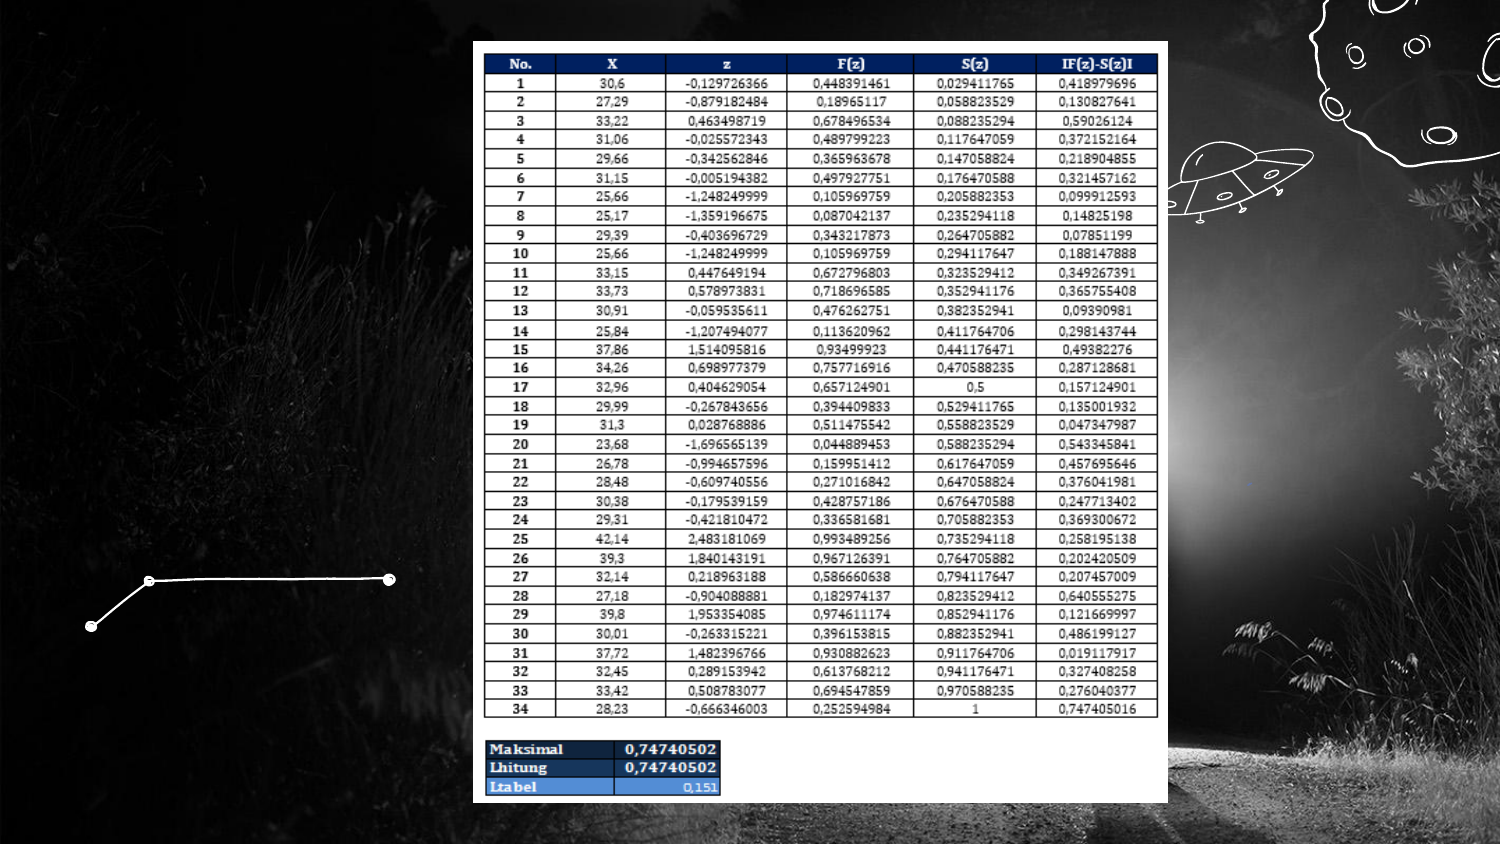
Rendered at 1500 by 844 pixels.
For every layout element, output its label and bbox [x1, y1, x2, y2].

picture [0, 0, 1500, 844]
text_box [1171, 141, 1326, 224]
text_box [161, 463, 319, 742]
text_box [1311, 0, 1500, 165]
